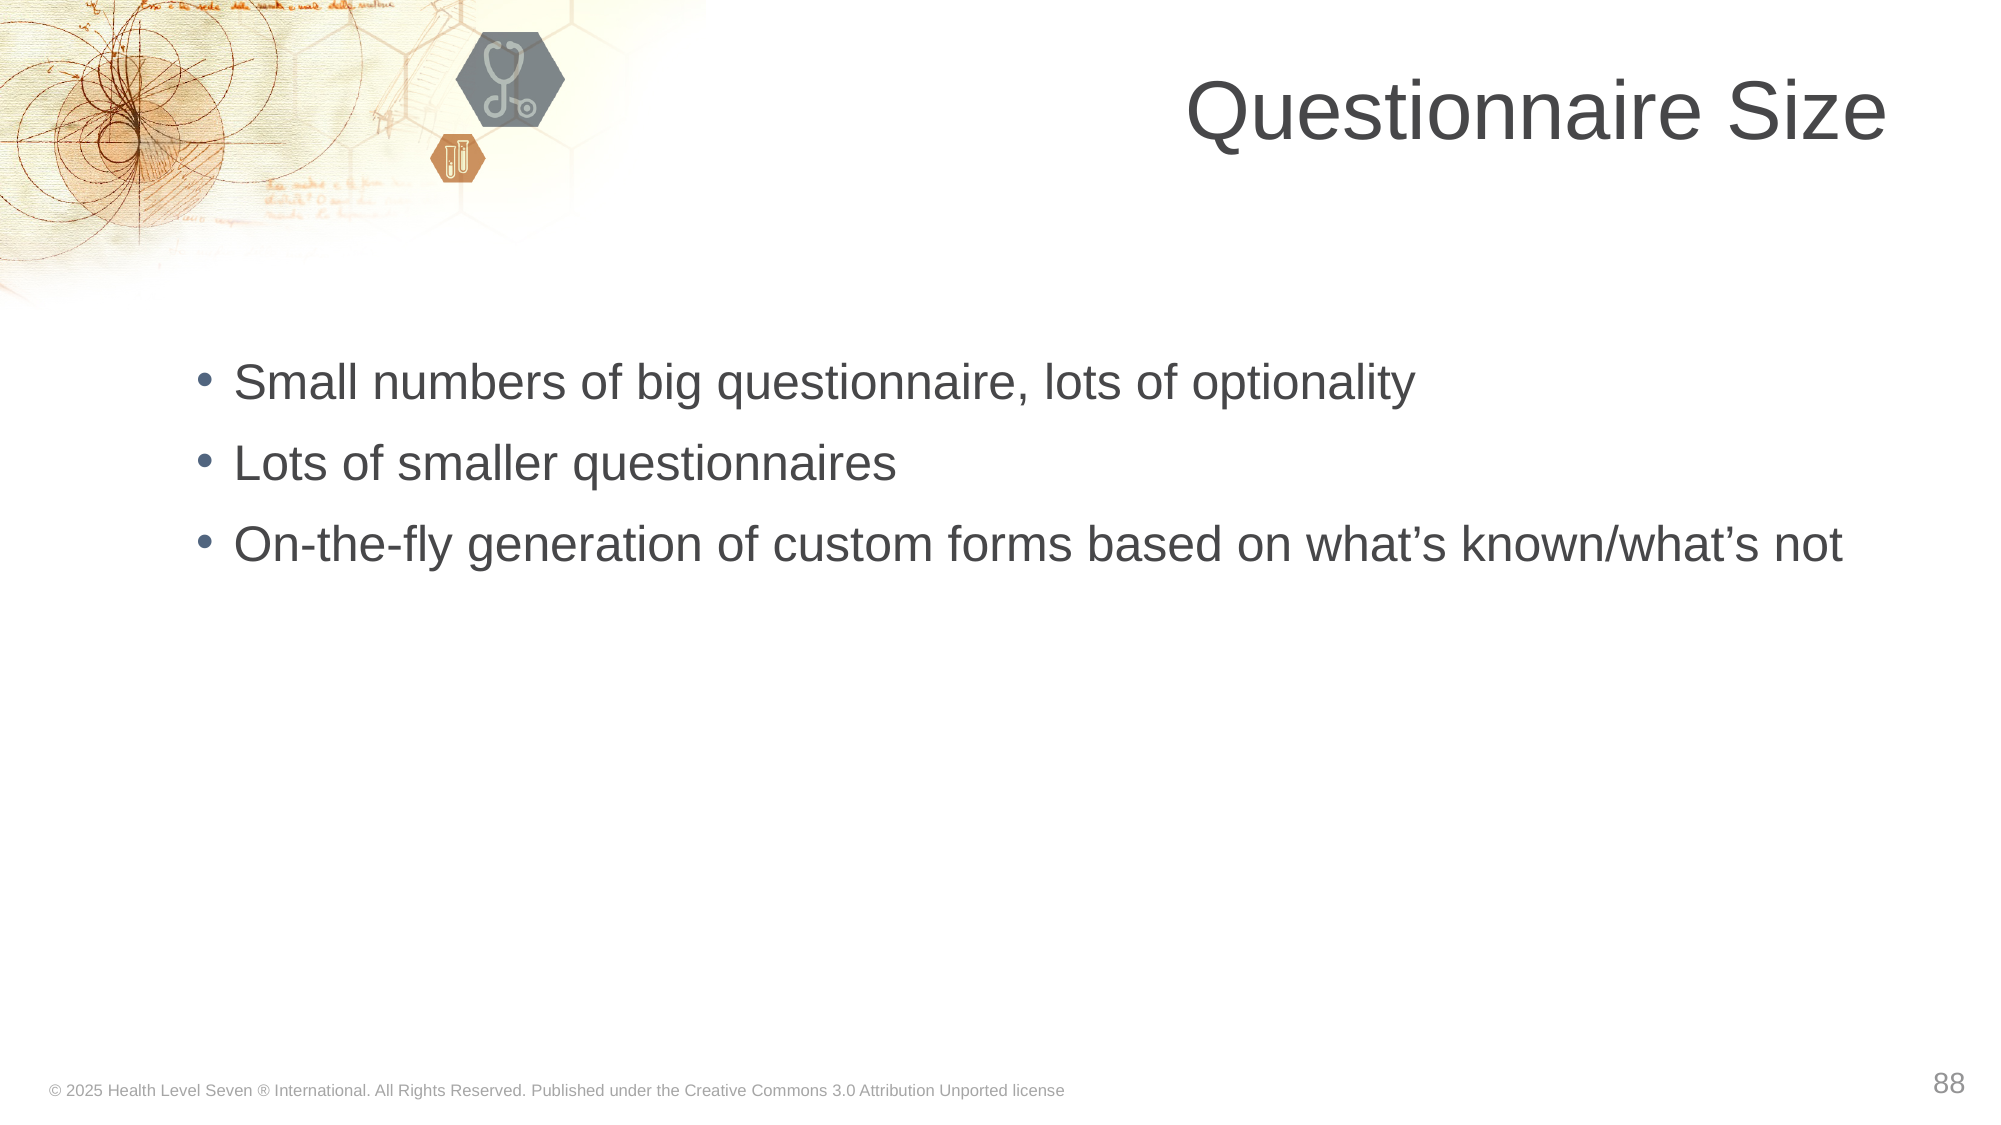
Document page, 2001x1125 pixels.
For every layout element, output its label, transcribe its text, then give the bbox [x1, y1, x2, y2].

list Small numbers of big questionnaire, lots of optionality Lots of smaller questionnaires On-the-fly generation of custom forms based on what’s known/what’s not [181, 342, 1904, 1016]
slide_number 88 [1515, 1064, 1966, 1125]
picture [0, 0, 706, 310]
title Questionnaire Size [648, 59, 1904, 188]
